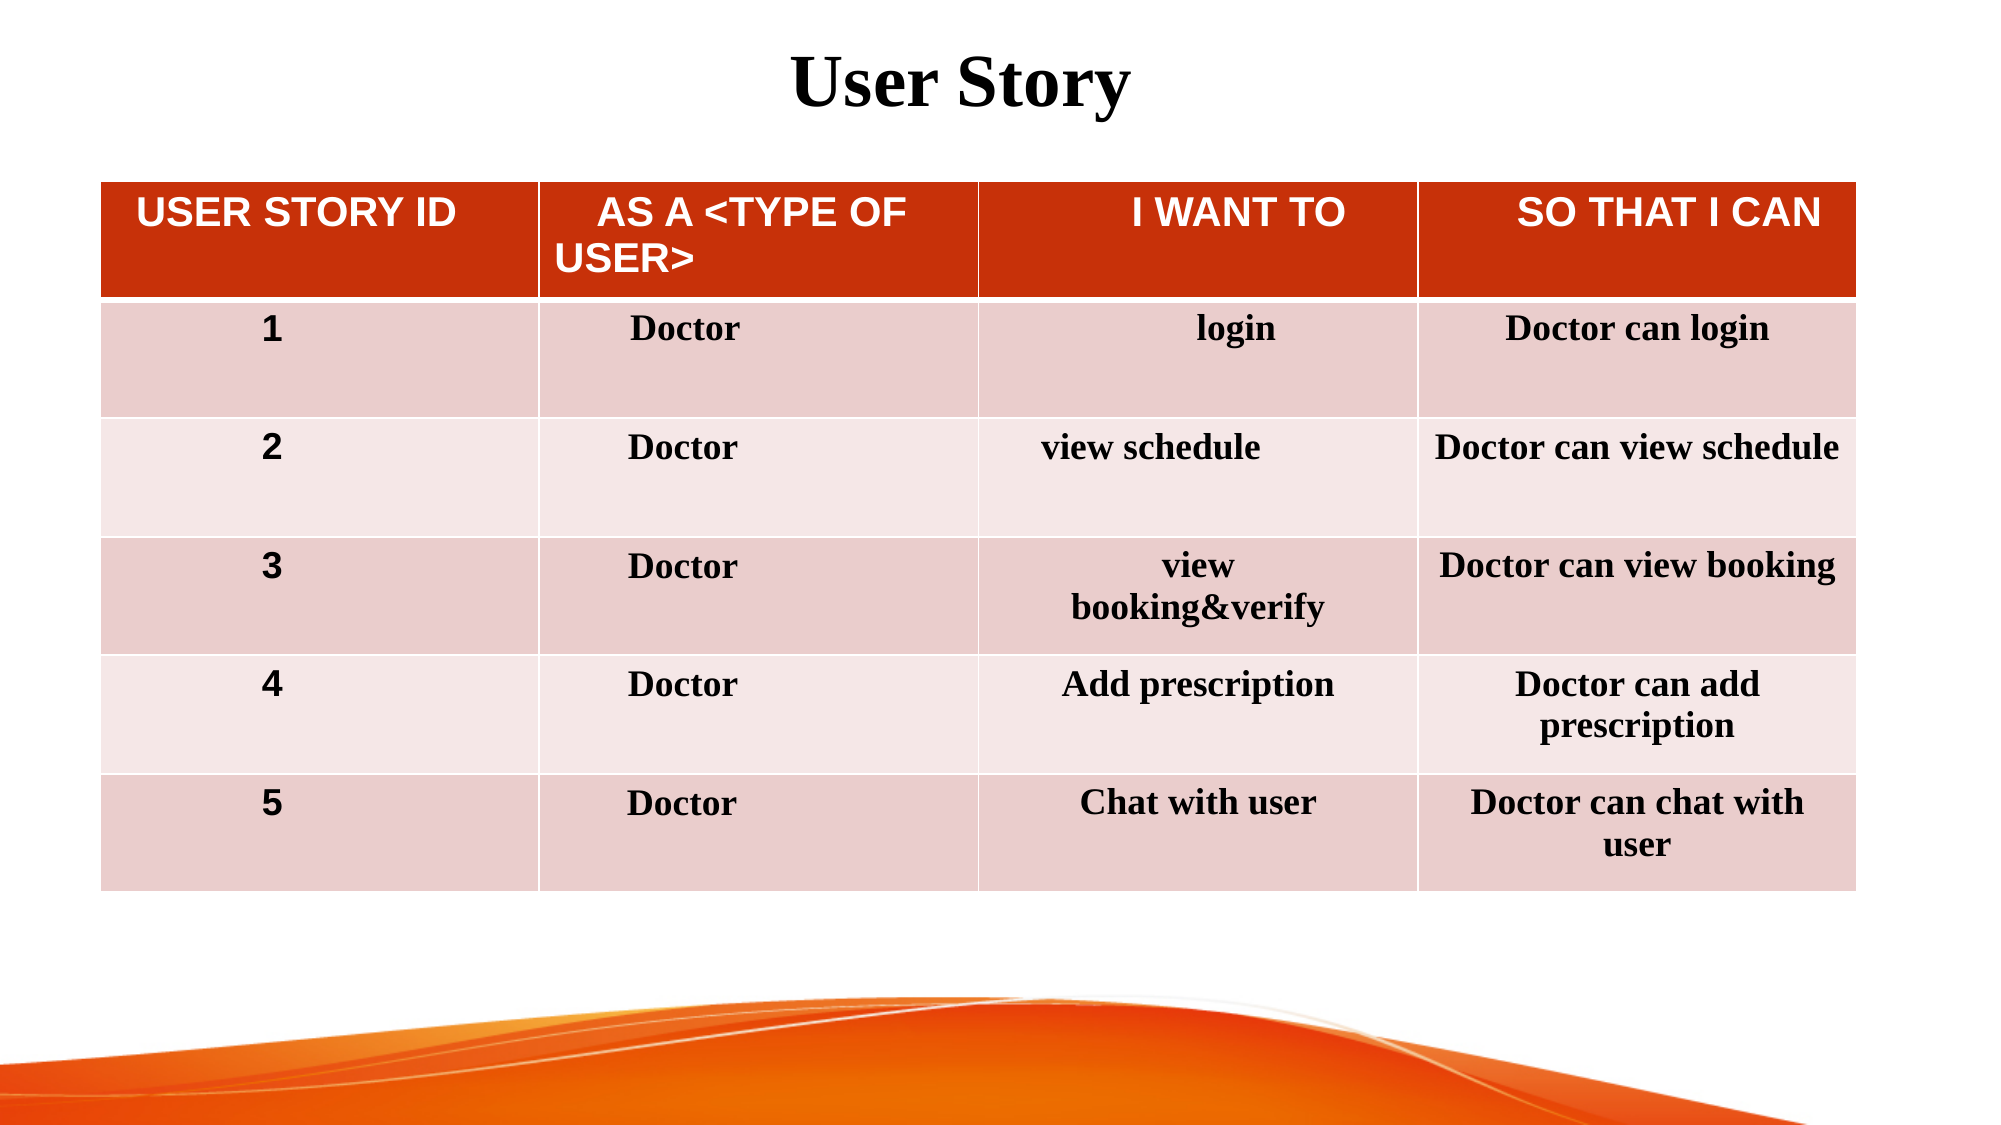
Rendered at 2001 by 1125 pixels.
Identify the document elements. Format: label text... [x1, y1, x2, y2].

table_cell Doctor [540, 538, 978, 654]
table_header AS A <TYPE OF USER> [540, 182, 978, 297]
table_header USER STORY ID [101, 182, 538, 297]
table_cell 4 [101, 656, 538, 773]
table_cell 5 [101, 775, 538, 891]
table_cell Doctor can login [1419, 303, 1856, 417]
table_cell Chat with user [979, 775, 1417, 891]
table_header SO THAT I CAN [1419, 182, 1856, 297]
table_cell Doctor [540, 775, 978, 891]
table_cell Doctor can view schedule [1419, 419, 1856, 536]
table_cell Add prescription [979, 656, 1417, 773]
table_cell Doctor [540, 656, 978, 773]
table_cell 1 [101, 303, 538, 417]
table_cell Doctor can add prescription [1419, 656, 1856, 773]
table_cell Doctor [540, 303, 978, 417]
table_cell Doctor can chat with user [1419, 775, 1856, 891]
table_cell Doctor can view booking [1419, 538, 1856, 654]
title User Story [99, 28, 1901, 125]
table_cell view booking&verify [979, 538, 1417, 654]
table_cell Doctor [540, 419, 978, 536]
table_cell login [979, 303, 1417, 417]
picture [0, 0, 2000, 1125]
table_cell 2 [101, 419, 538, 536]
list USER STORY ID AS A <TYPE [99, 192, 1901, 1006]
table_cell 3 [101, 538, 538, 654]
table_header I WANT TO [979, 182, 1417, 297]
table_cell view schedule [979, 419, 1417, 536]
